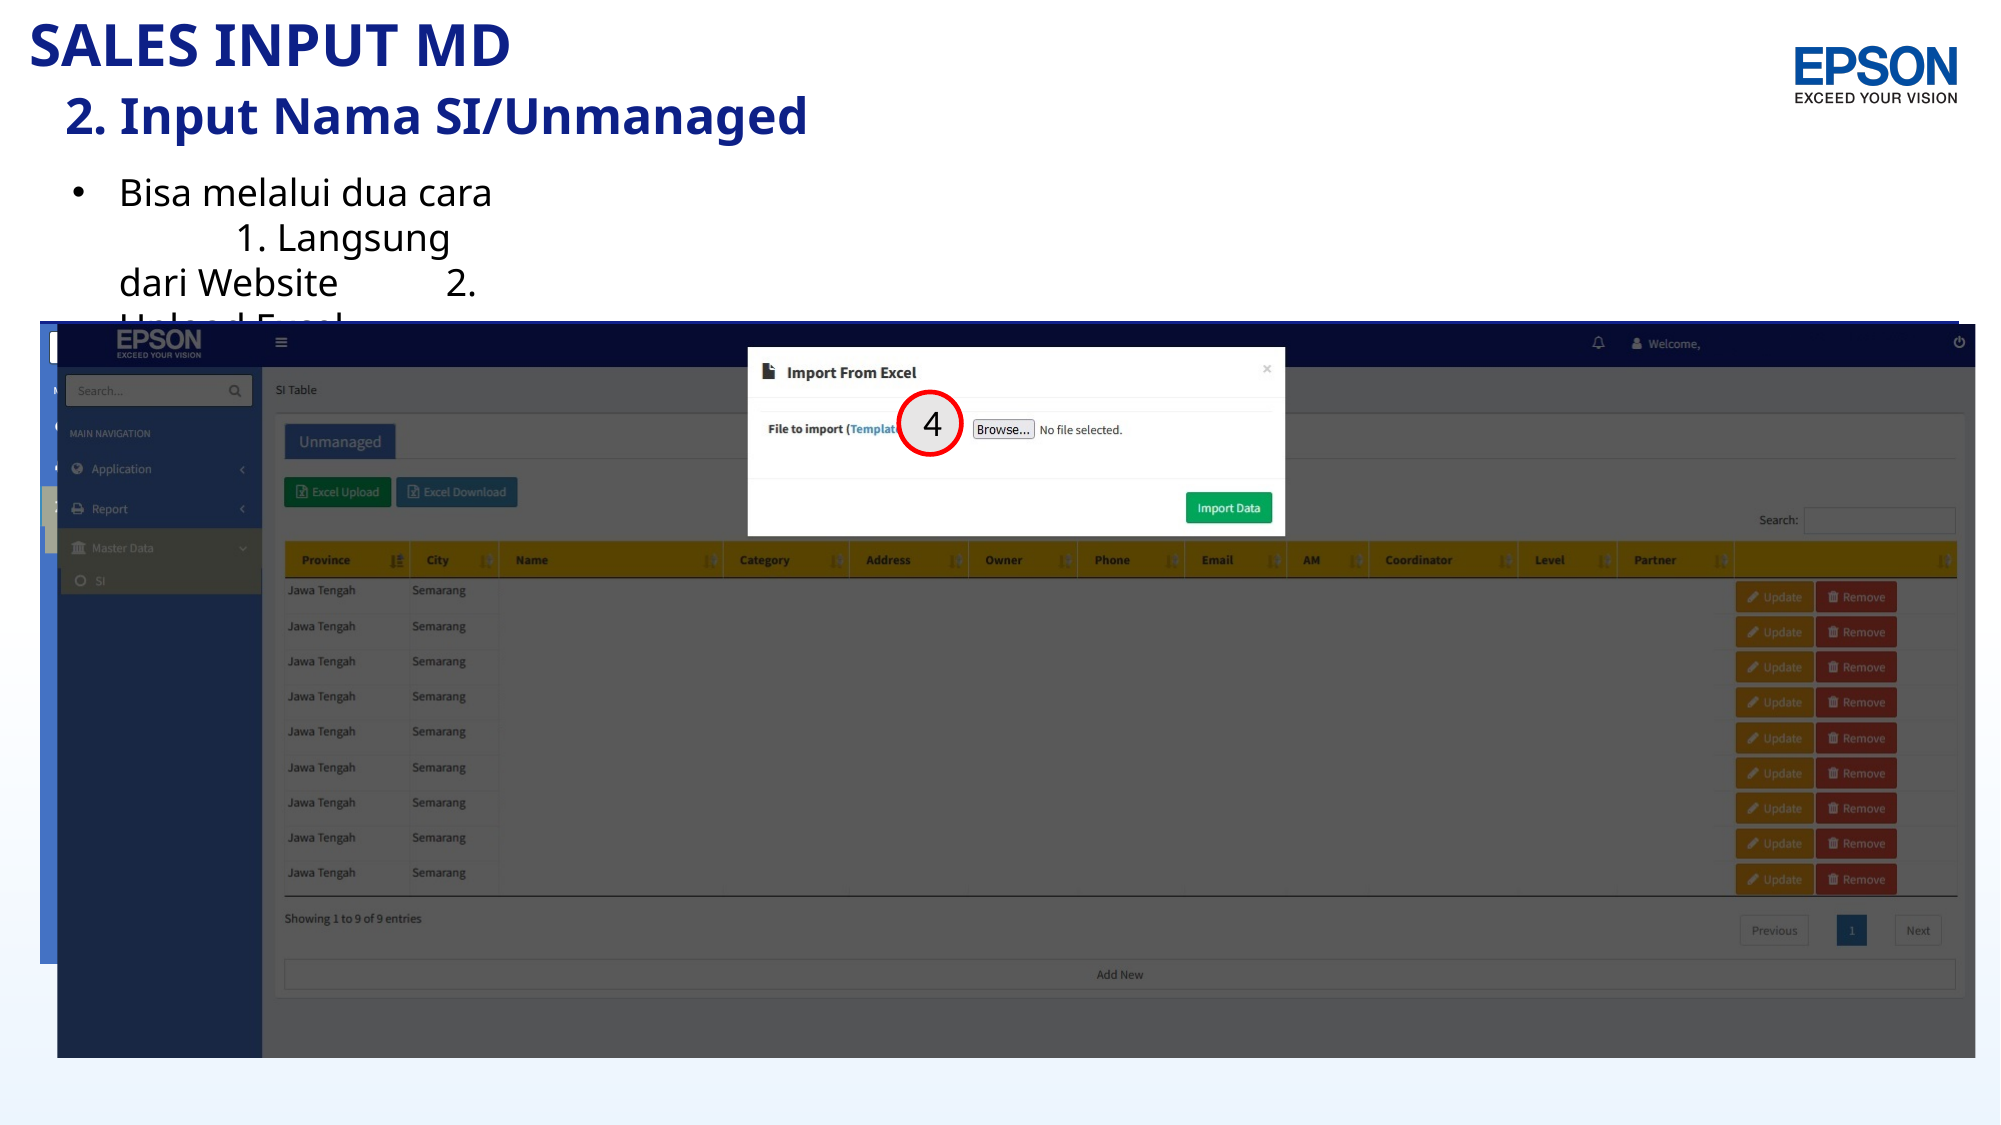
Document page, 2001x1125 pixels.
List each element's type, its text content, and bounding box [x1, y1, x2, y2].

text_box 2. Input Nama SI/Unmanaged [37, 69, 1375, 175]
title SALES INPUT MD [0, 0, 1338, 105]
picture [40, 321, 1976, 1058]
text_box Bisa melalui dua cara 1. Langsung dari Website 2. Upload Excel [57, 161, 545, 321]
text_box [898, 391, 962, 455]
